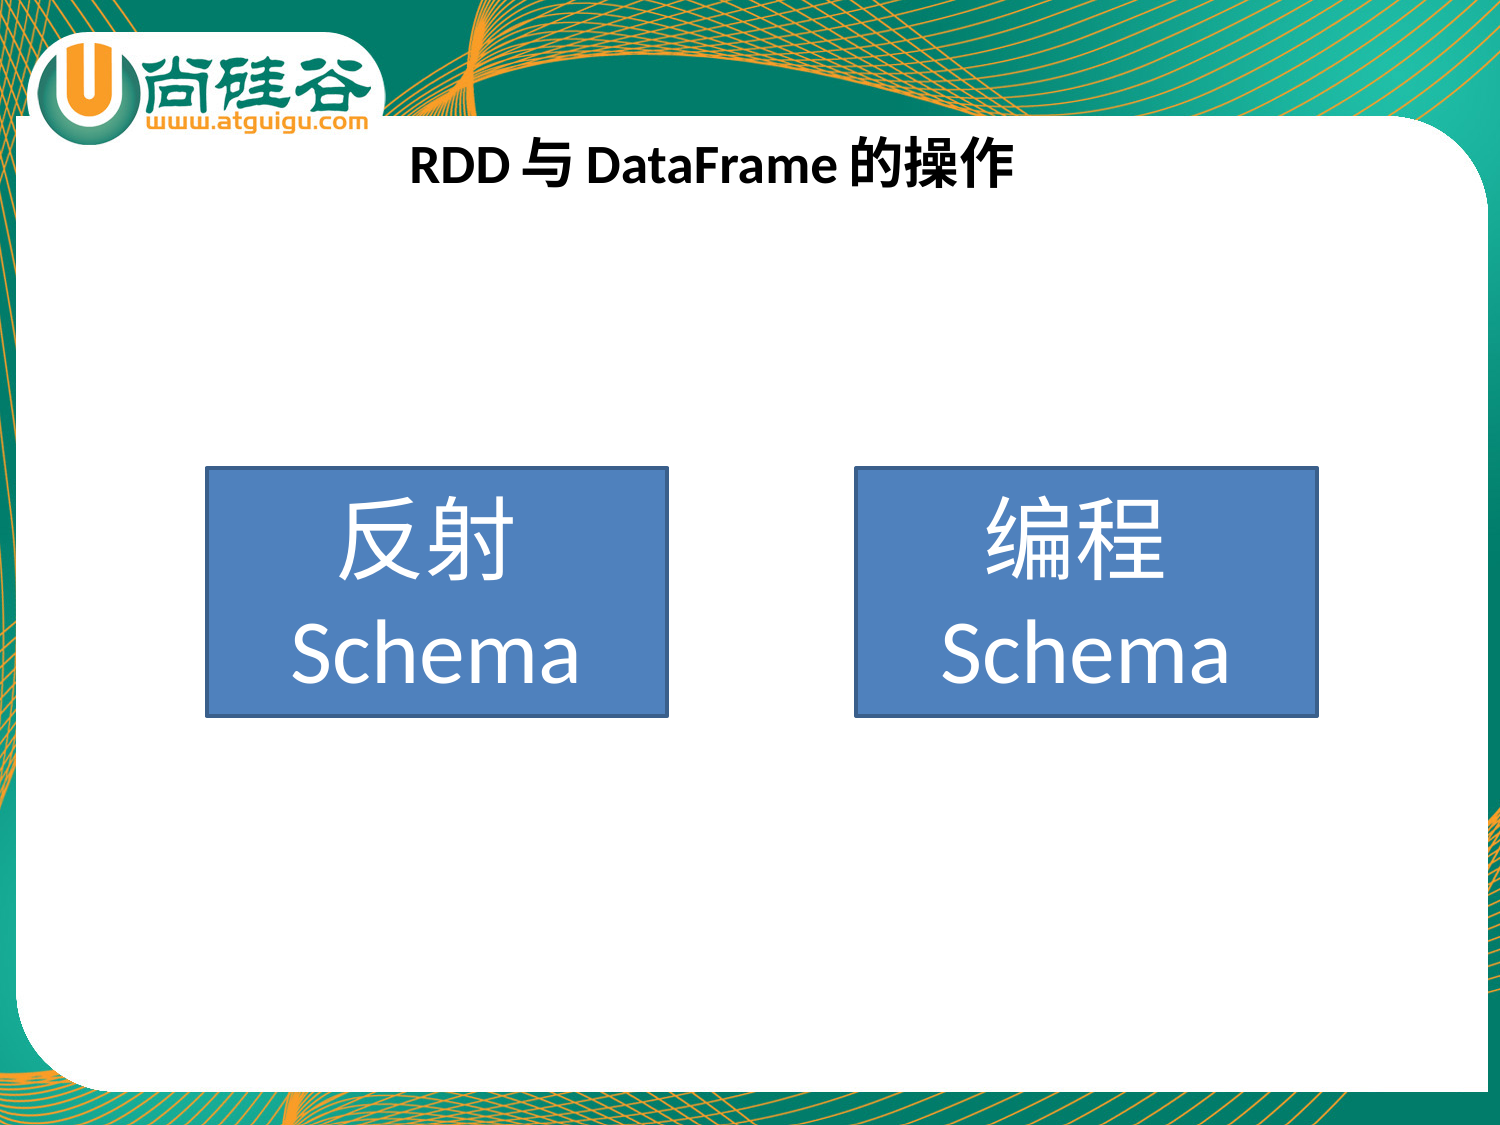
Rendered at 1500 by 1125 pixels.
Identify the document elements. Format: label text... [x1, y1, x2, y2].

text_box 编程Schema [854, 466, 1319, 718]
title RDD与DataFrame的操作 [301, 120, 1124, 203]
text_box 反射Schema [205, 466, 669, 718]
picture [0, 0, 1500, 1125]
